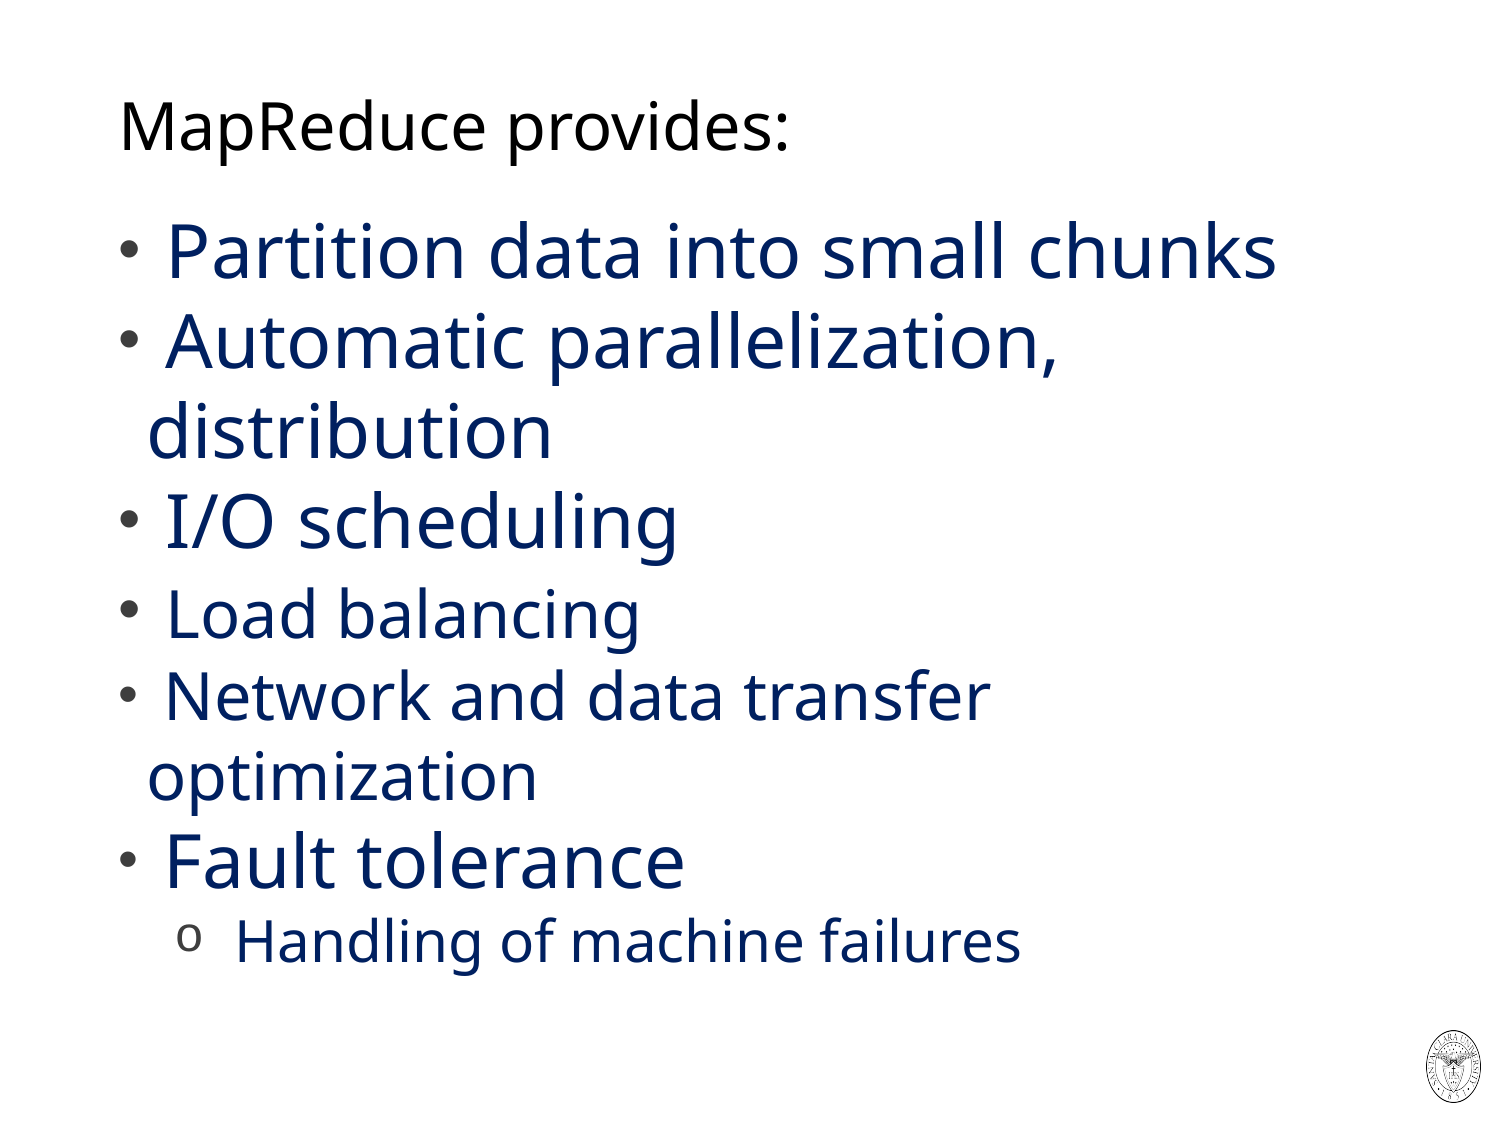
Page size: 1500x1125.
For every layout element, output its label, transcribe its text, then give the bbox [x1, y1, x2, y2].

picture [1426, 1030, 1481, 1103]
title MapReduce provides: [103, 59, 1397, 173]
list Partition data into small chunks Automatic parallelization, distribution I/O scheduling Load balancing Network and data transfer optimization Fault tolerance Handling of machine failures [103, 196, 1397, 1014]
